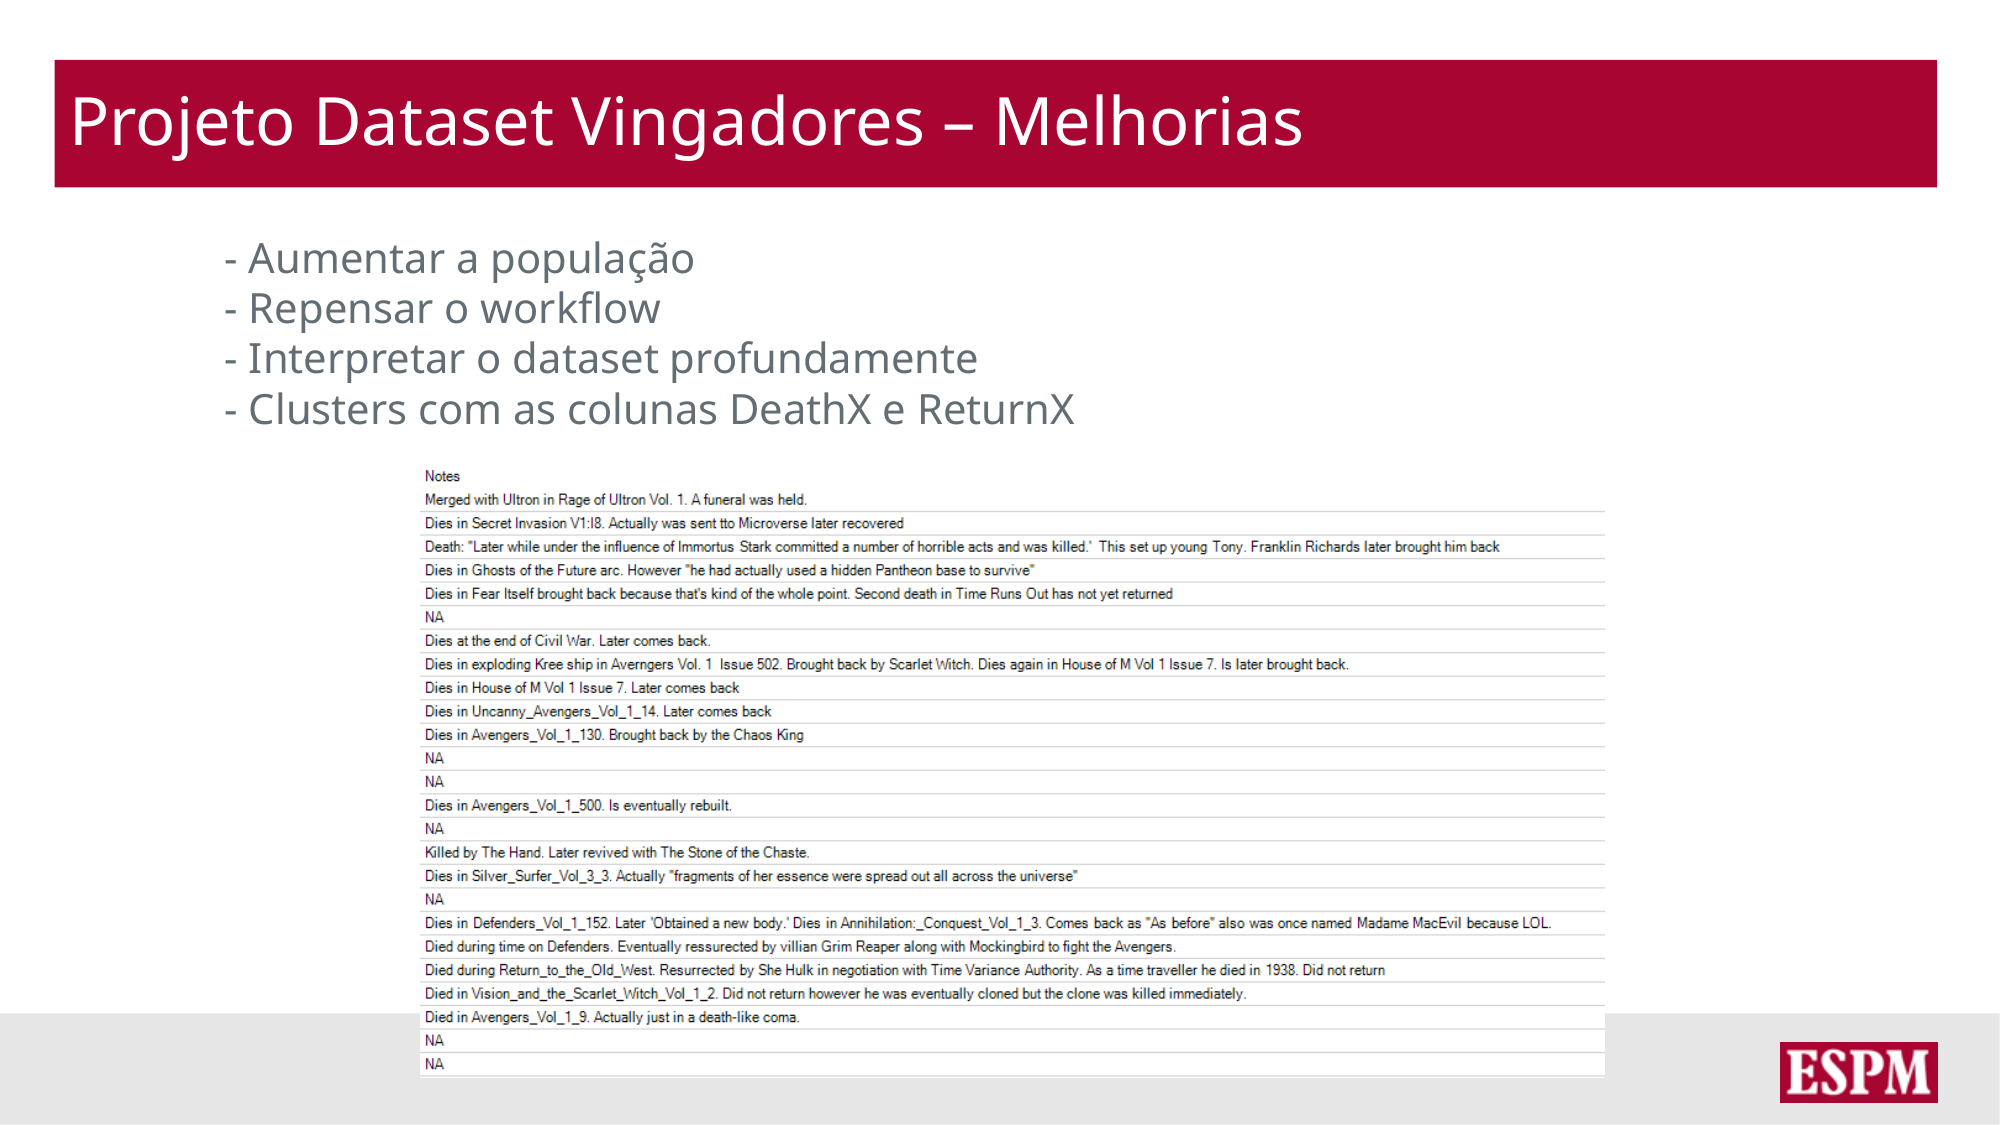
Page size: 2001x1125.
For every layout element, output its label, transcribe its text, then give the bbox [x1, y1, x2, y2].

picture [1780, 1042, 1938, 1103]
picture [419, 464, 1606, 1078]
text_box - Aumentar a população - Repensar o workflow - Interpretar o dataset profundamente - Clusters com as colunas DeathX e ReturnX [59, 224, 1943, 440]
text_box Projeto Dataset Vingadores – Melhorias [54, 59, 1938, 188]
